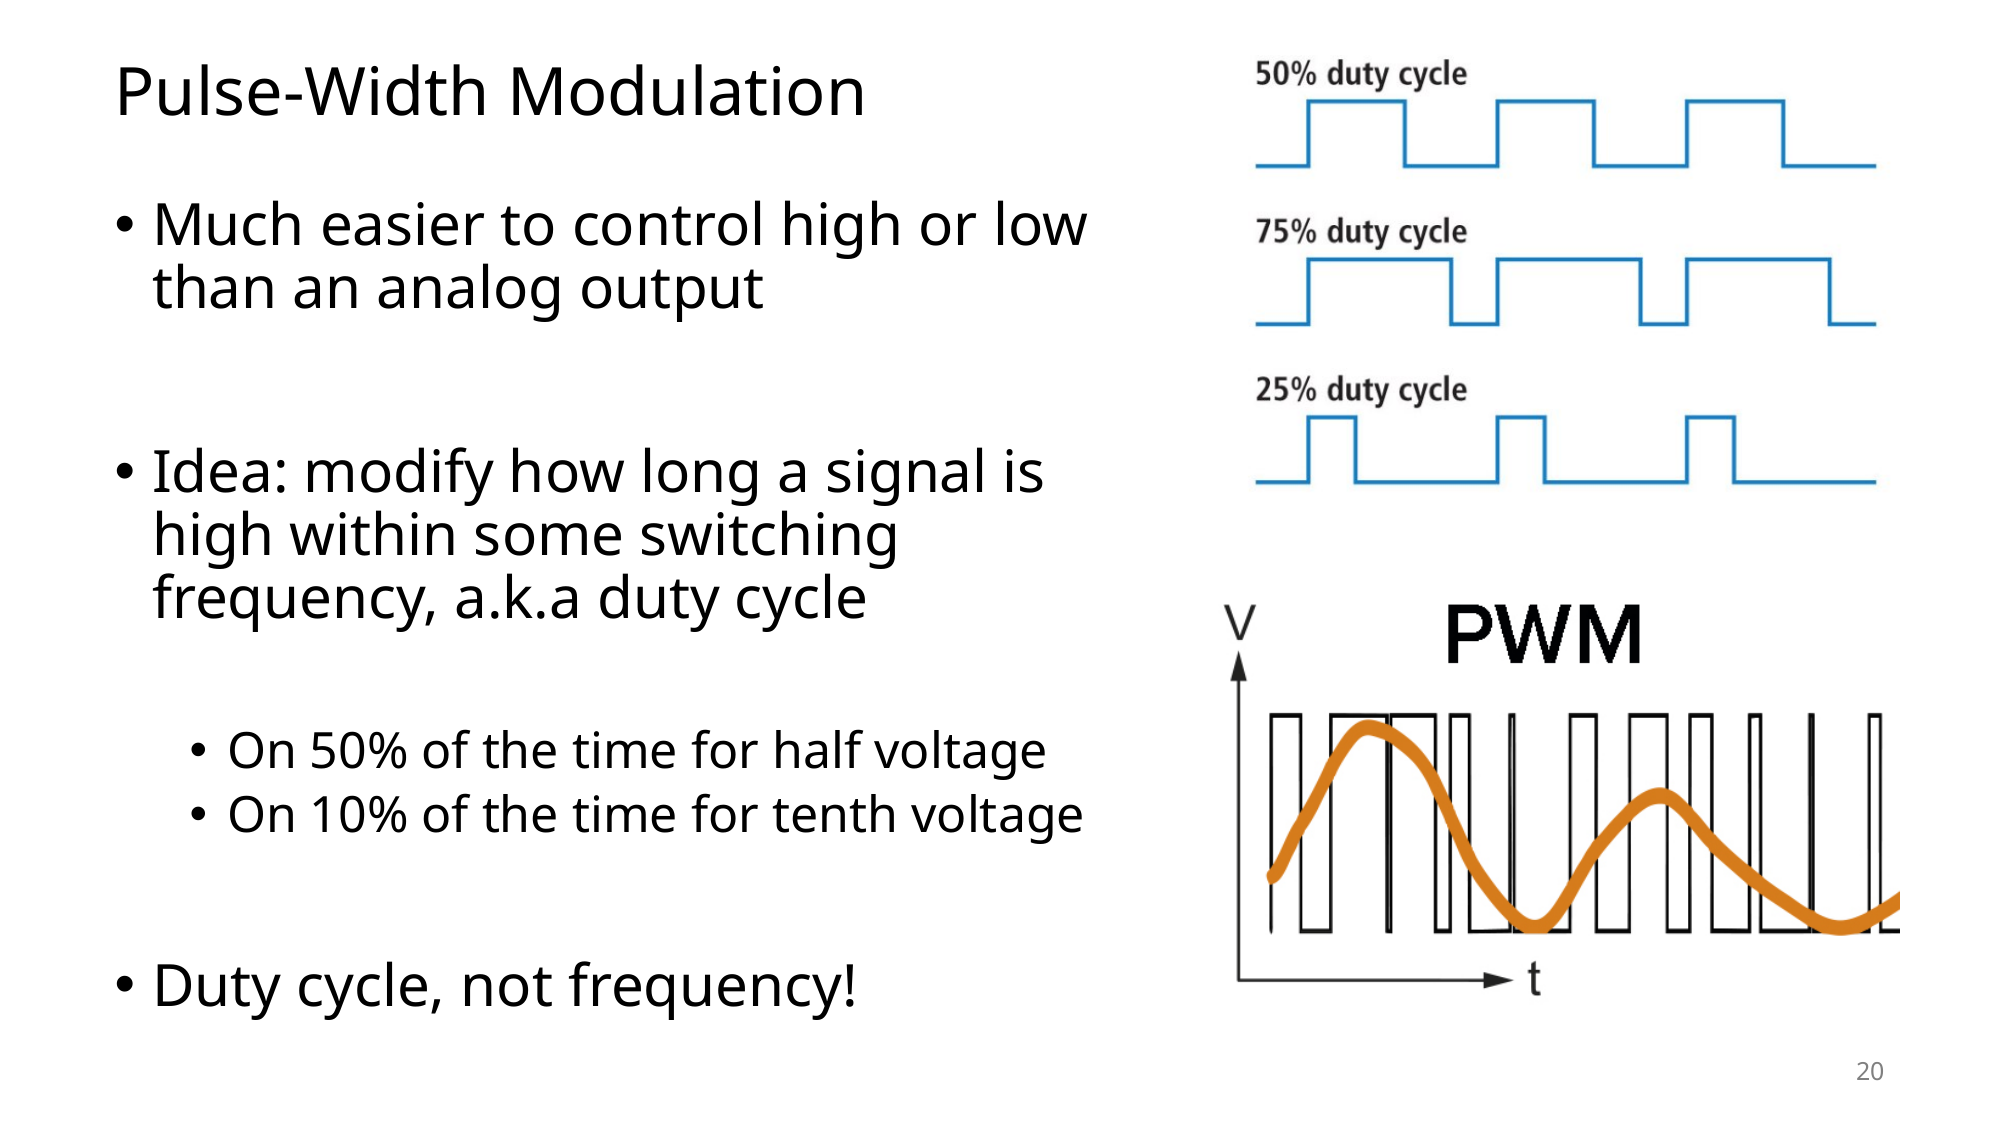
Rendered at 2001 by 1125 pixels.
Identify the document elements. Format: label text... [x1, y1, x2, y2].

title Pulse-Width Modulation [99, 37, 1900, 150]
slide_number 20 [1749, 1043, 1900, 1103]
picture [1188, 556, 1900, 1043]
picture [1232, 47, 1900, 506]
list Much easier to control high or low than an analog output Idea: modify how long a signal is high within some switching frequency, a.k.a duty cycle On 50% of the time for half voltage On 10% of the time for tenth voltage Duty cycle, not frequency! [99, 187, 1116, 1013]
